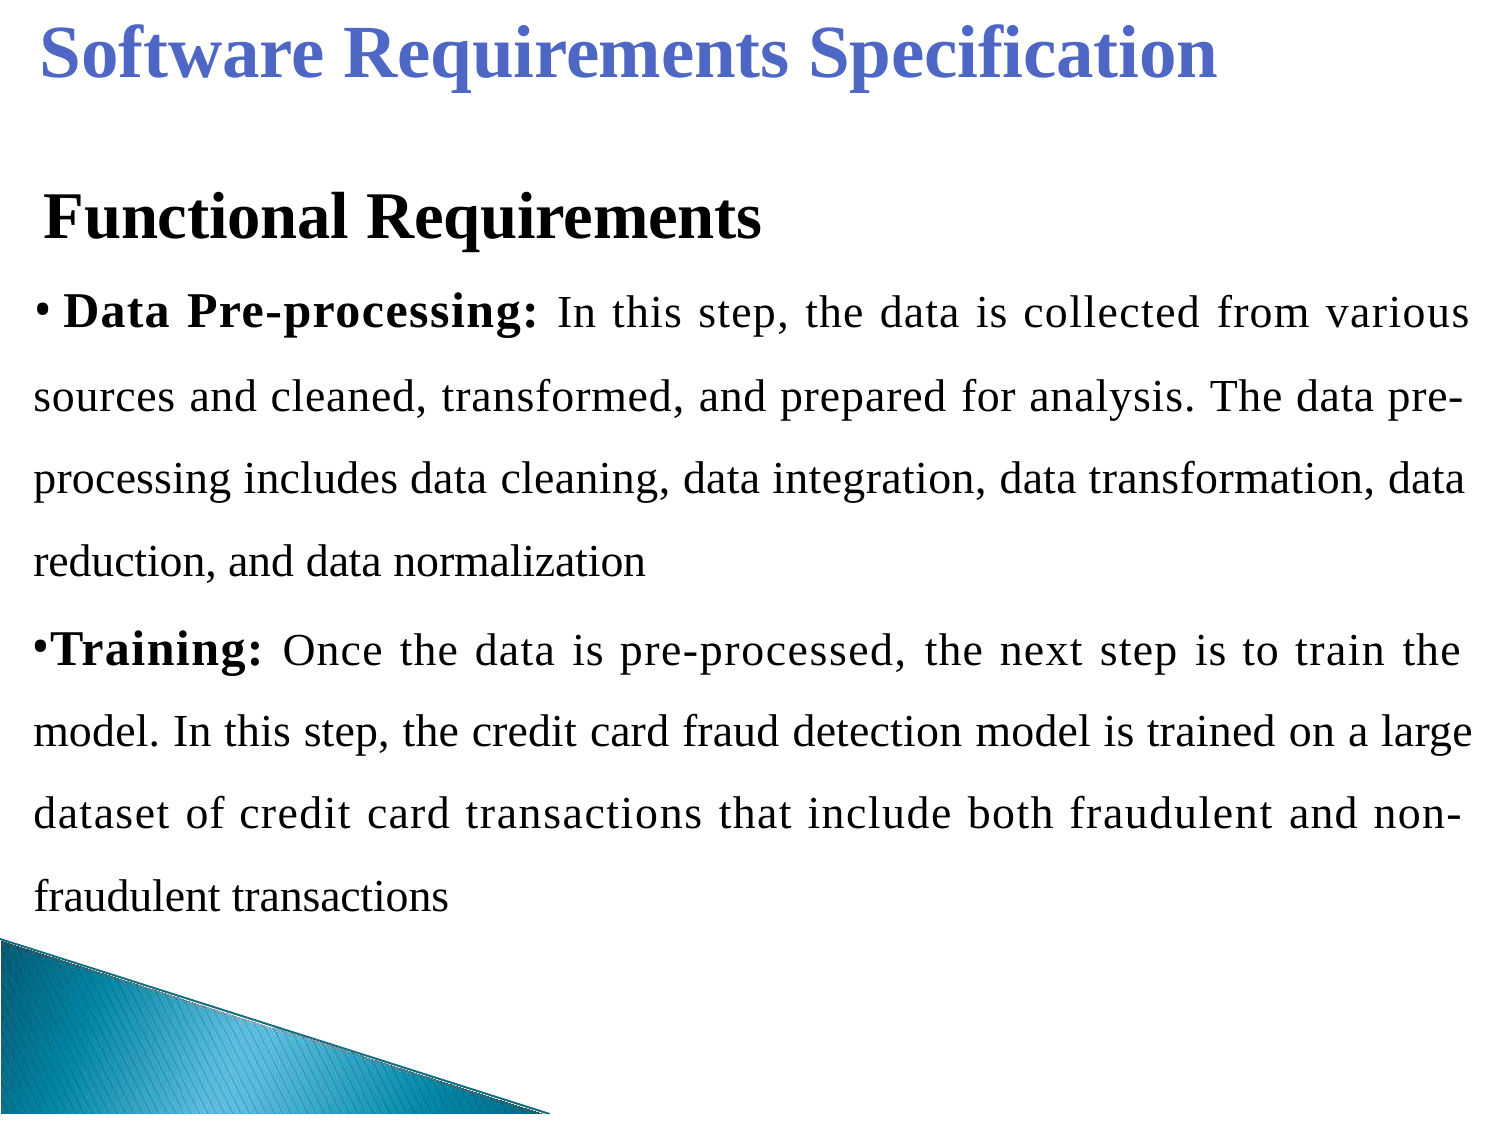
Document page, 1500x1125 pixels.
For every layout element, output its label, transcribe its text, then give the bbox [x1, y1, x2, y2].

text_box Functional Requirements Data Pre-processing: In this step, the data is collected from various sources and cleaned, transformed, and prepared for analysis. The data pre- processing includes data cleaning, data integration, data transformation, data reduction, and data normalization Training: Once the data is pre-processed, the next step is to train the model. In this step, the credit card fraud detection model is trained on a large dataset of credit card transactions that include both fraudulent and non- fraudulent transactions [31, 134, 1479, 921]
title Software Requirements Specification [37, 0, 1224, 134]
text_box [0, 937, 551, 1115]
